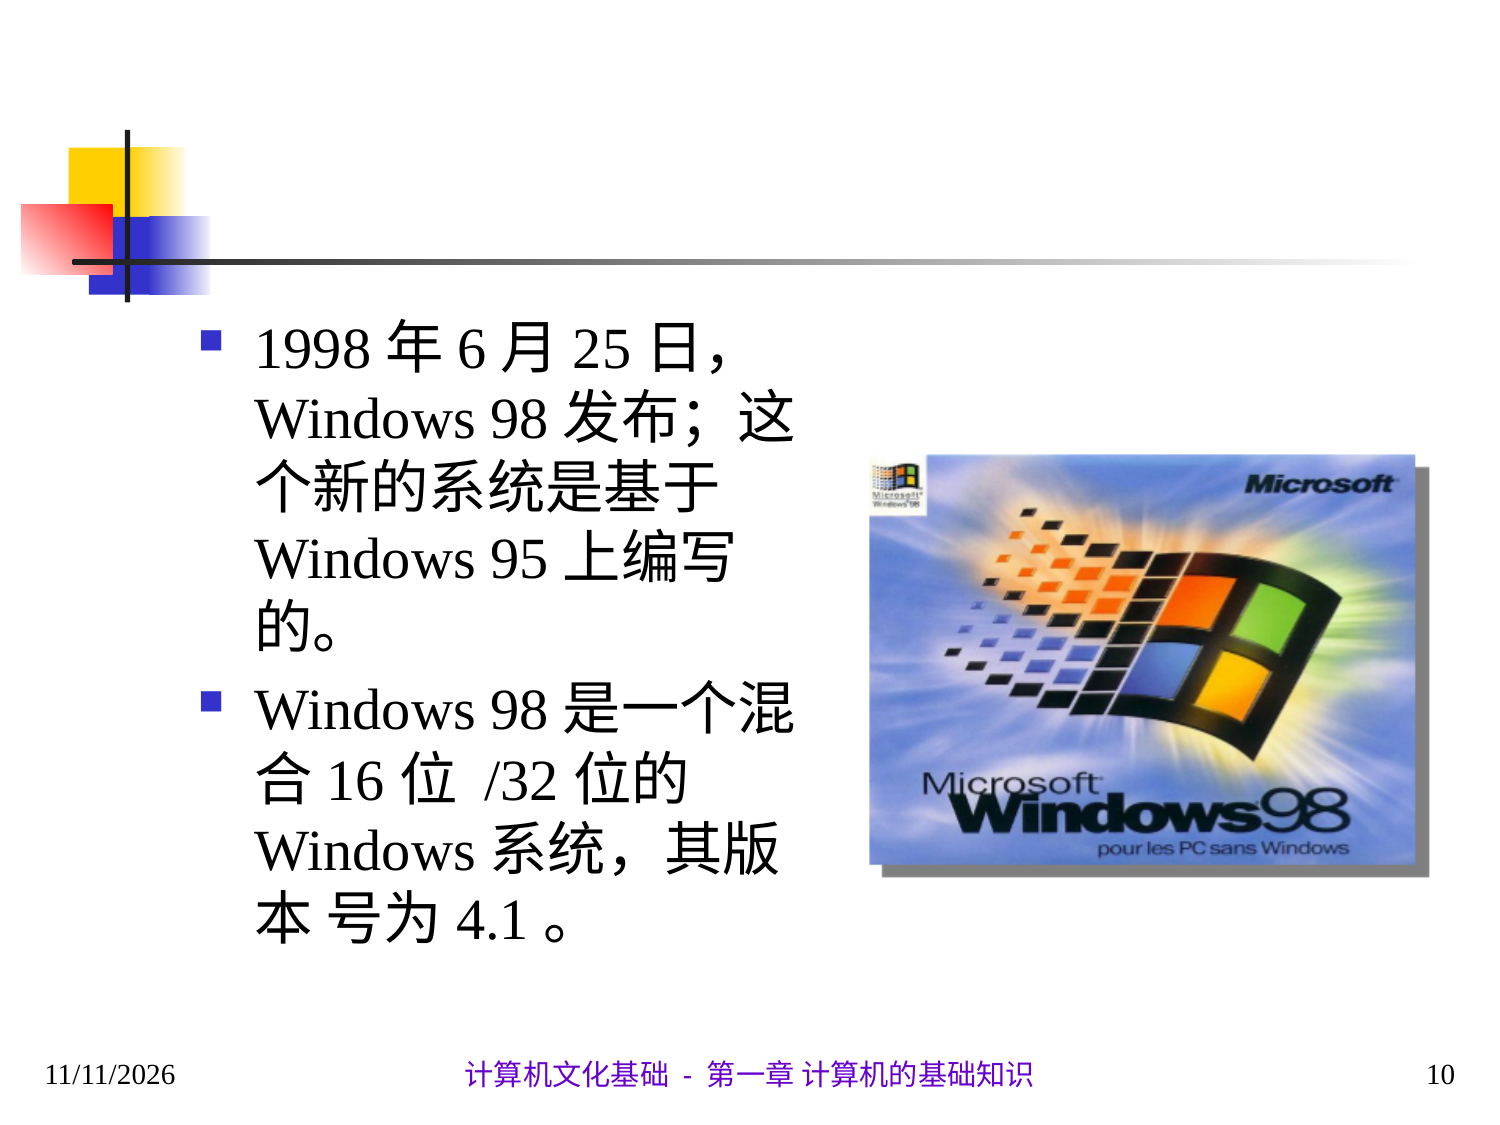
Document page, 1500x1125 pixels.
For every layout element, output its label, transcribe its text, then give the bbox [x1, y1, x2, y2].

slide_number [29, 1023, 219, 1099]
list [843, 428, 1465, 898]
footer 计算机文化基础 - 第一章 计算机的基础知识 [242, 1024, 1258, 1100]
slide_number 10 [1281, 1023, 1471, 1099]
list 1998年6月25日，Windows 98发布；这个新的系统是基于 Windows 95上编写的。 Windows 98是一个混合16位 /32位的Windows系统，其版本 号为4.1。 [183, 302, 814, 1024]
